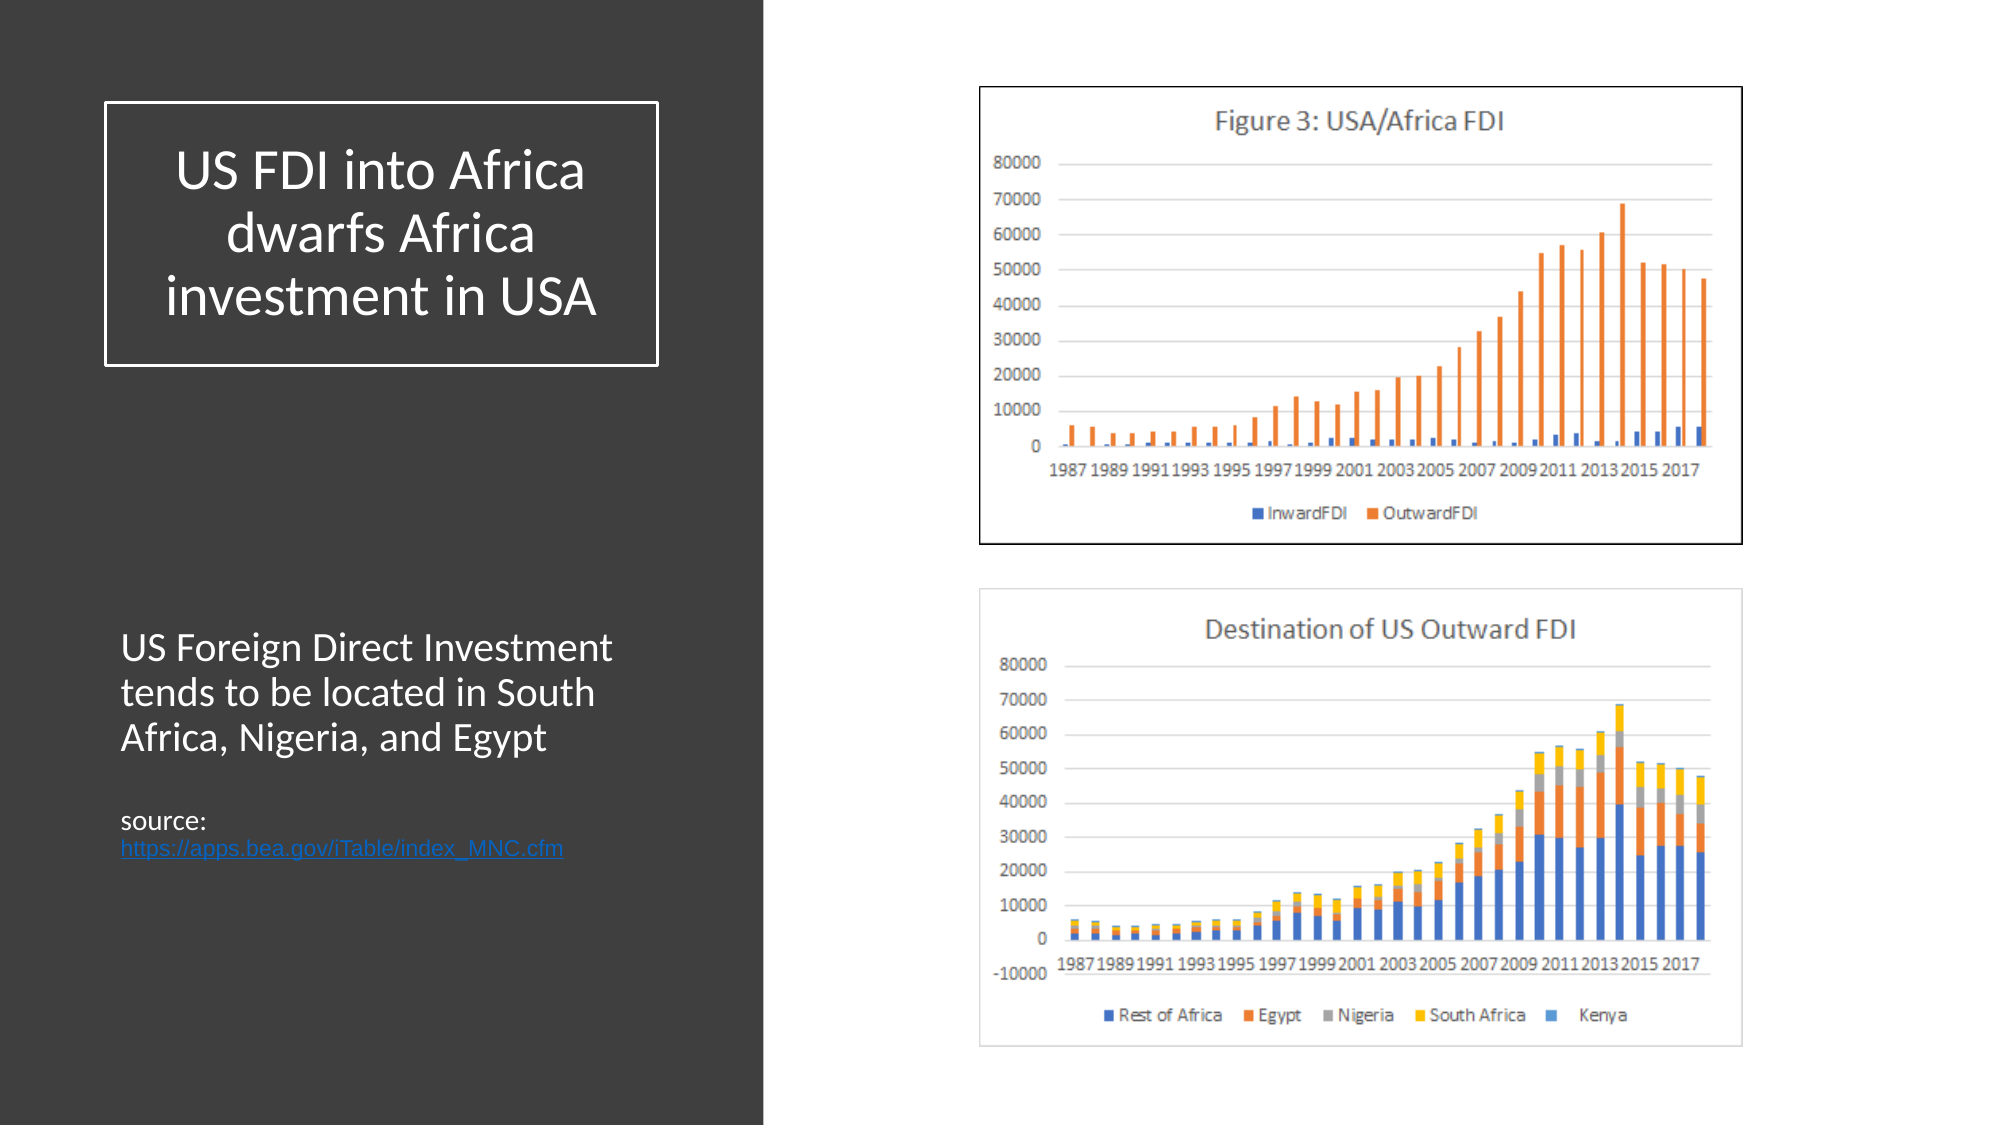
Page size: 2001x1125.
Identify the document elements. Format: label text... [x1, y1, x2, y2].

picture [978, 588, 1743, 1047]
list US Foreign Direct Investment tends to be located in South Africa, Nigeria, and Egypt source: https://apps.bea.gov/iTable/index_MNC.cfm [105, 432, 658, 994]
title US FDI into Africa dwarfs Africa investment in USA [105, 102, 658, 366]
picture [978, 86, 1743, 545]
slide_number ‹#› [1412, 1042, 1863, 1103]
text_box [0, 0, 764, 1125]
